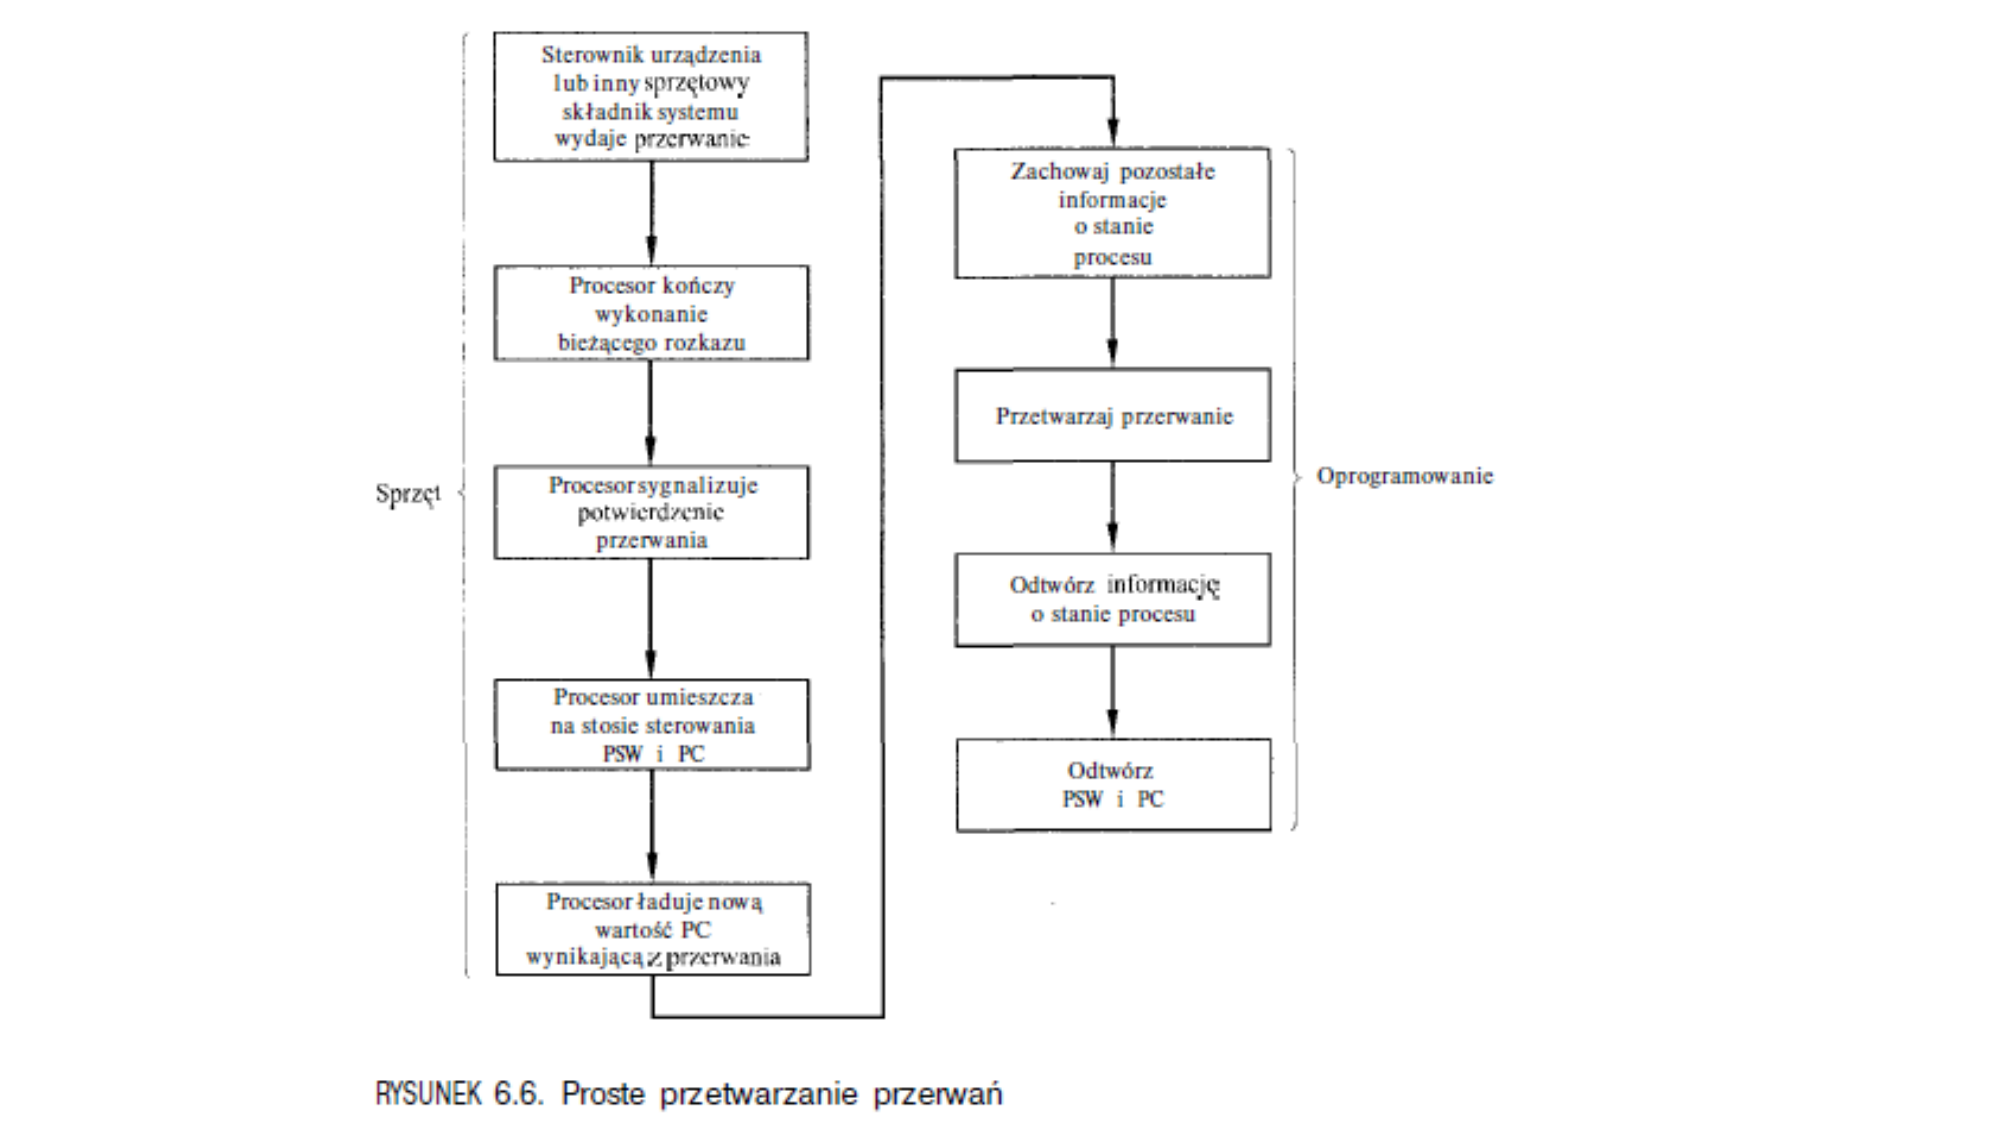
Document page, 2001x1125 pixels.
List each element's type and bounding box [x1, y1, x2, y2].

picture [309, 0, 1579, 1125]
